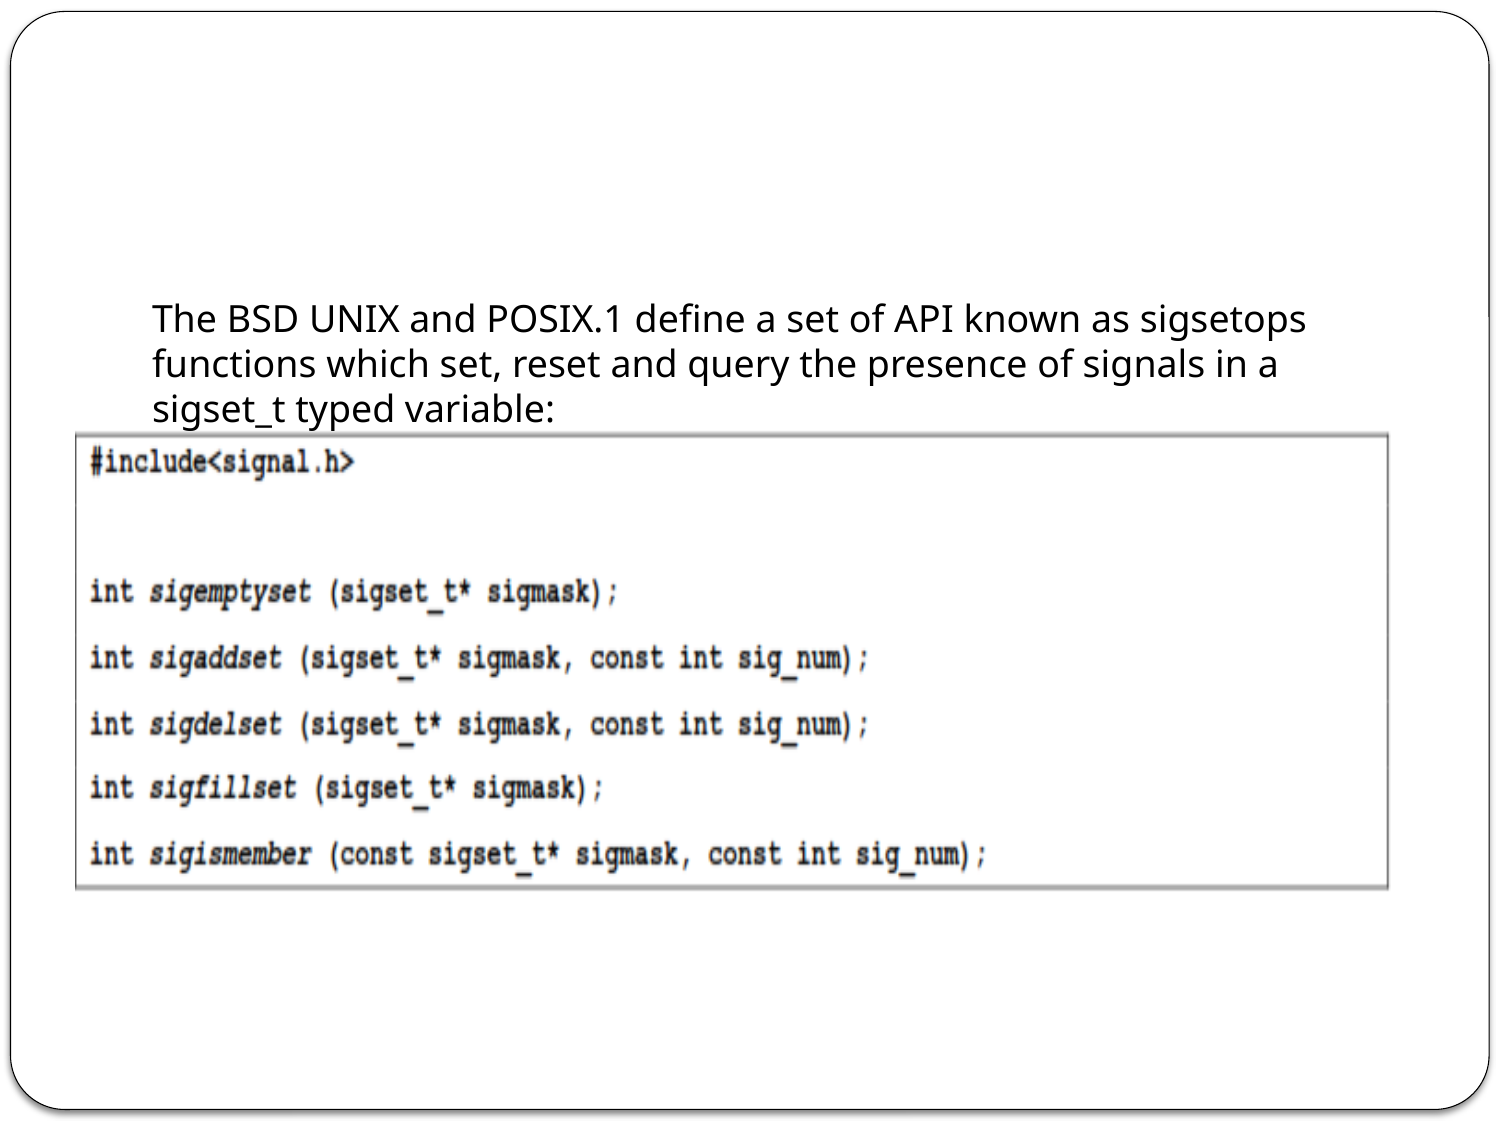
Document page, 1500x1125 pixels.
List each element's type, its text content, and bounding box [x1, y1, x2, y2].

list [74, 424, 1391, 901]
text_box The BSD UNIX and POSIX.1 define a set of API known as sigsetops functions which set, reset and query the presence of signals in a sigset_t typed variable: [137, 287, 1425, 438]
